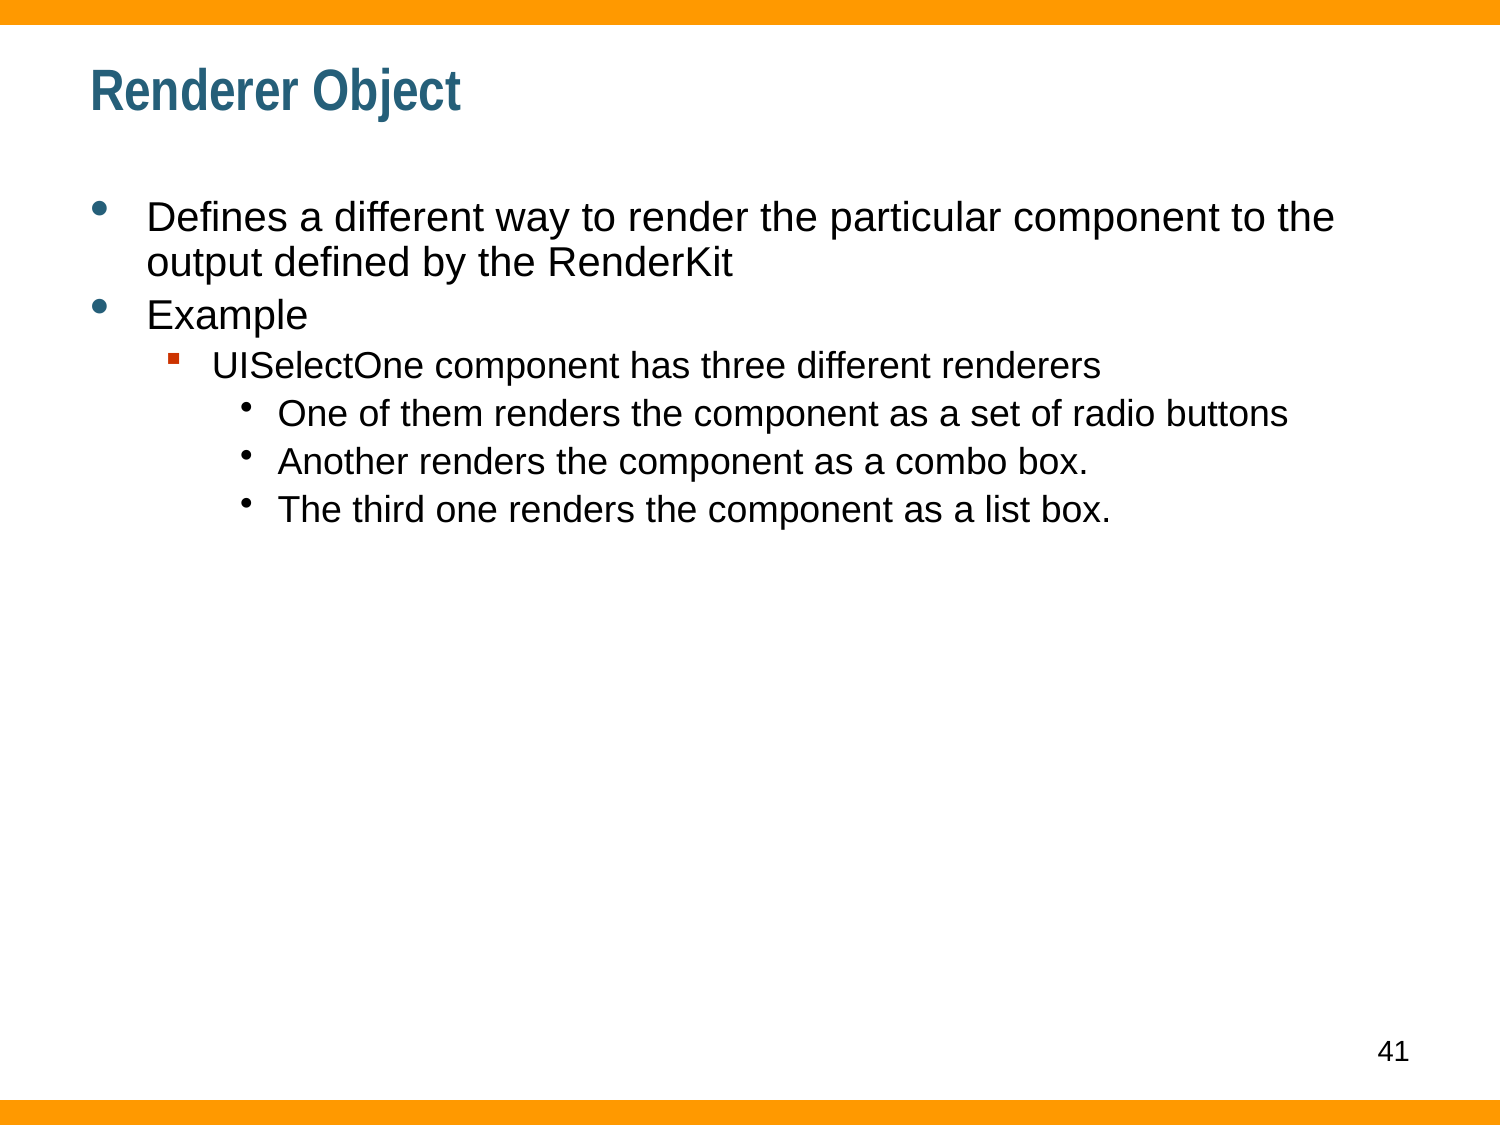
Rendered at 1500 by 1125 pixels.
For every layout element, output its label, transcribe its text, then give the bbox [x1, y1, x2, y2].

list Defines a different way to render the particular component to the output defined by the RenderKit Example UISelectOne component has three different renderers One of them renders the component as a set of radio buttons Another renders the component as a combo box. The third one renders the component as a list box. [74, 187, 1426, 1013]
slide_number 41 [1074, 1024, 1426, 1103]
title Renderer Object [74, 37, 1426, 138]
